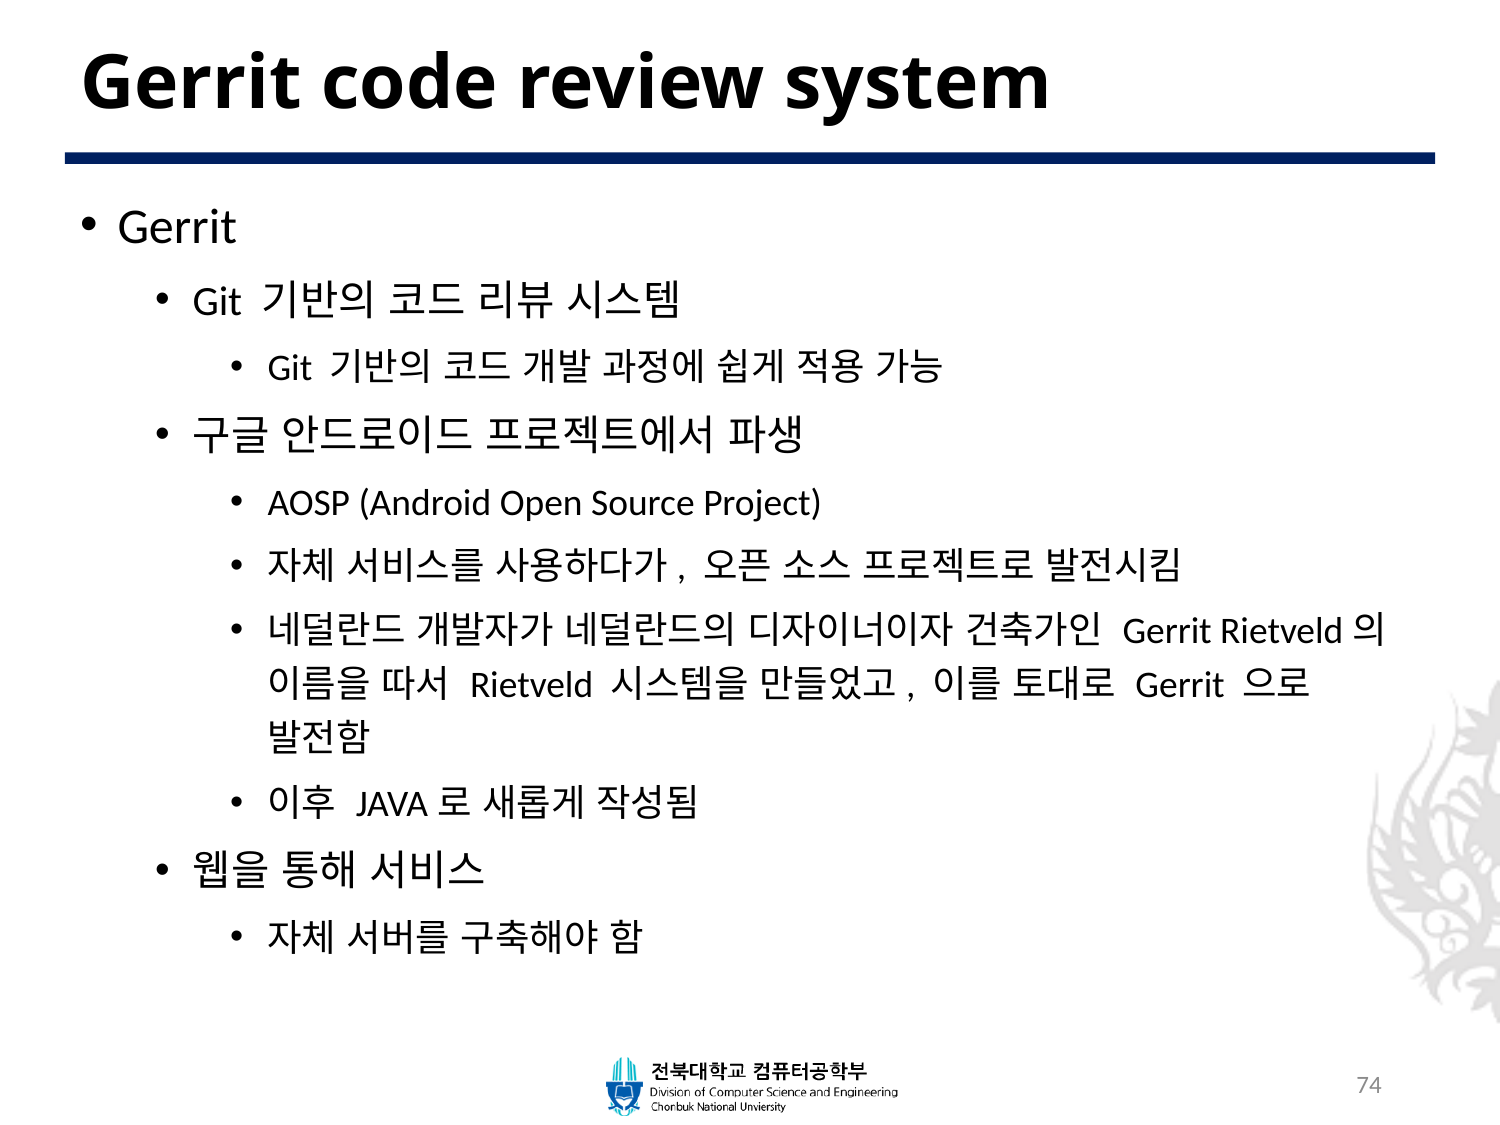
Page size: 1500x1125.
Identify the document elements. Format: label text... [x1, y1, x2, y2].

slide_number 74 [1059, 1057, 1397, 1111]
title Gerrit code review system [64, 26, 1436, 143]
list Gerrit Git 기반의 코드 리뷰 시스템 Git 기반의 코드 개발 과정에 쉽게 적용 가능 구글 안드로이드 프로젝트에서 파생 AOSP (Android Open Source Project) 자체 서비스를 사용하다가, 오픈 소스 프로젝트로 발전시킴 네덜란드 개발자가 네덜란드의 디자이너이자 건축가인 Gerrit Rietveld의 이름을 따서 Rietveld 시스템을 만들었고, 이를 토대로 Gerrit 으로 발전함 이후 JAVA로 새롭게 작성됨 웹을 통해 서비스 자체 서버를 구축해야 함 [64, 173, 1436, 1039]
picture [600, 1057, 900, 1116]
